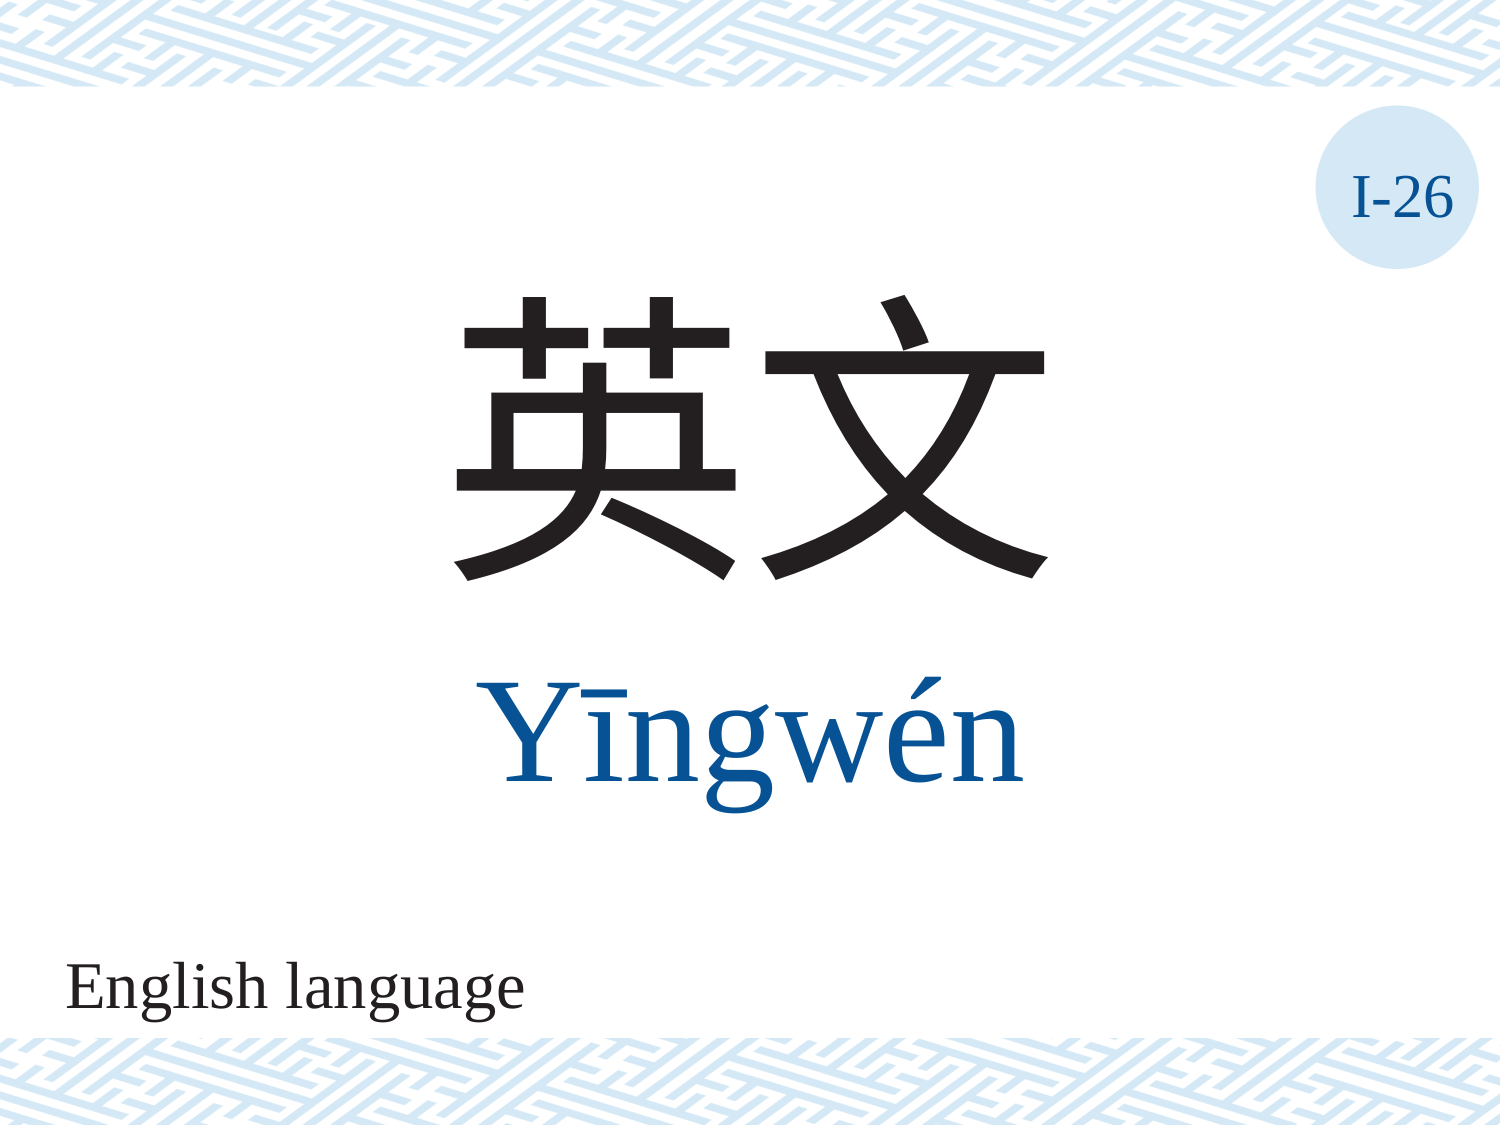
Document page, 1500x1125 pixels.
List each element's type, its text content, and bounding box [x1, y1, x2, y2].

picture [0, 0, 1500, 1125]
text_box I-26 英文 Yīngwén [439, 154, 1456, 812]
text_box English language [62, 942, 612, 1023]
